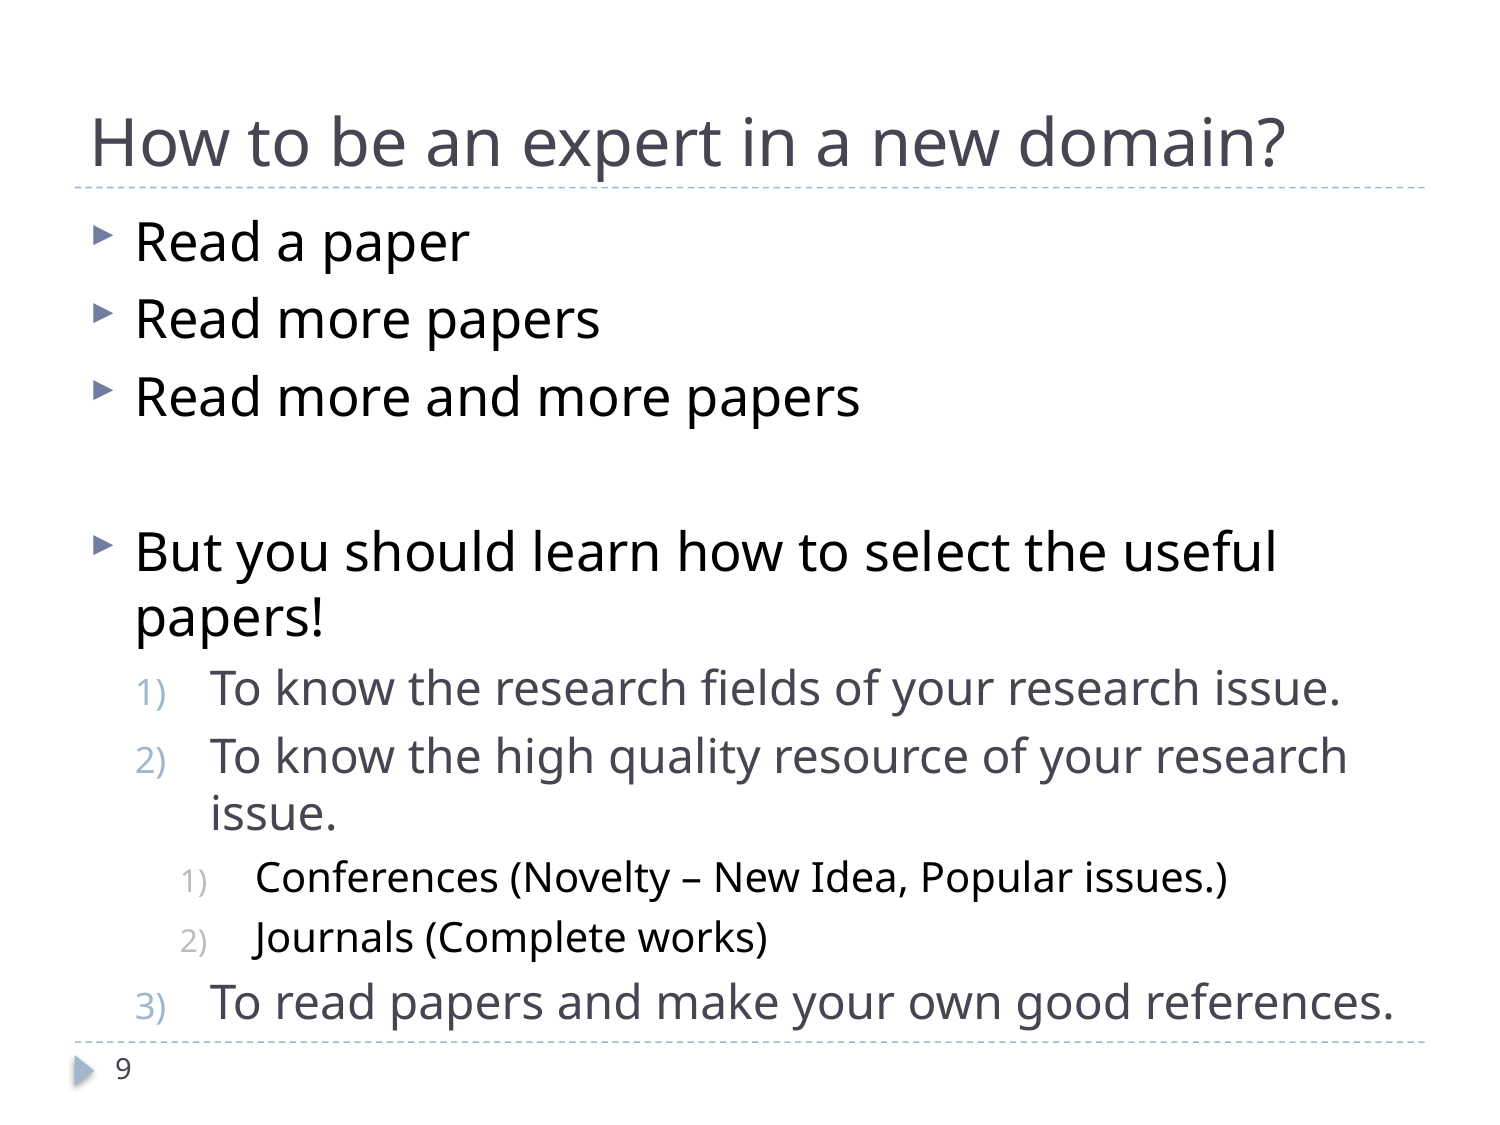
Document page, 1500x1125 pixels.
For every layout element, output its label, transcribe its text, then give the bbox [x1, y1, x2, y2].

slide_number 9 [100, 1042, 426, 1103]
title How to be an expert in a new domain? [75, 24, 1425, 188]
list Read a paper Read more papers Read more and more papers But you should learn how to select the useful papers! To know the research fields of your research issue. To know the high quality resource of your research issue. Conferences (Novelty – New Idea, Popular issues.) Journals (Complete works) To read papers and make your own good references. [75, 200, 1425, 1010]
